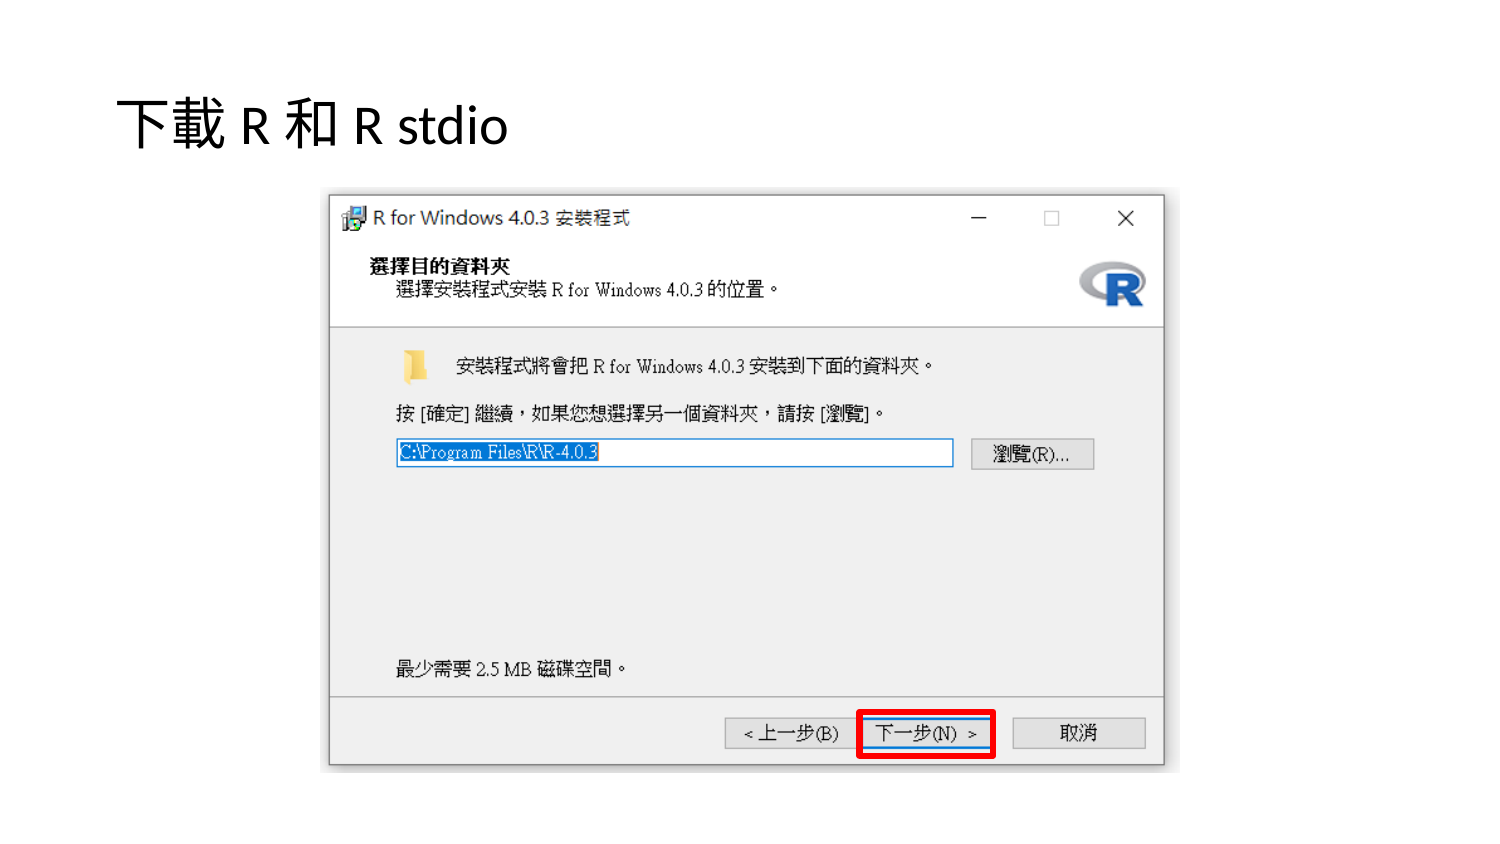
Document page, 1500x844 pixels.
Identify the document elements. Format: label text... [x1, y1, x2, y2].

picture [319, 186, 1181, 774]
title 下載R和R stdio [103, 44, 1397, 208]
